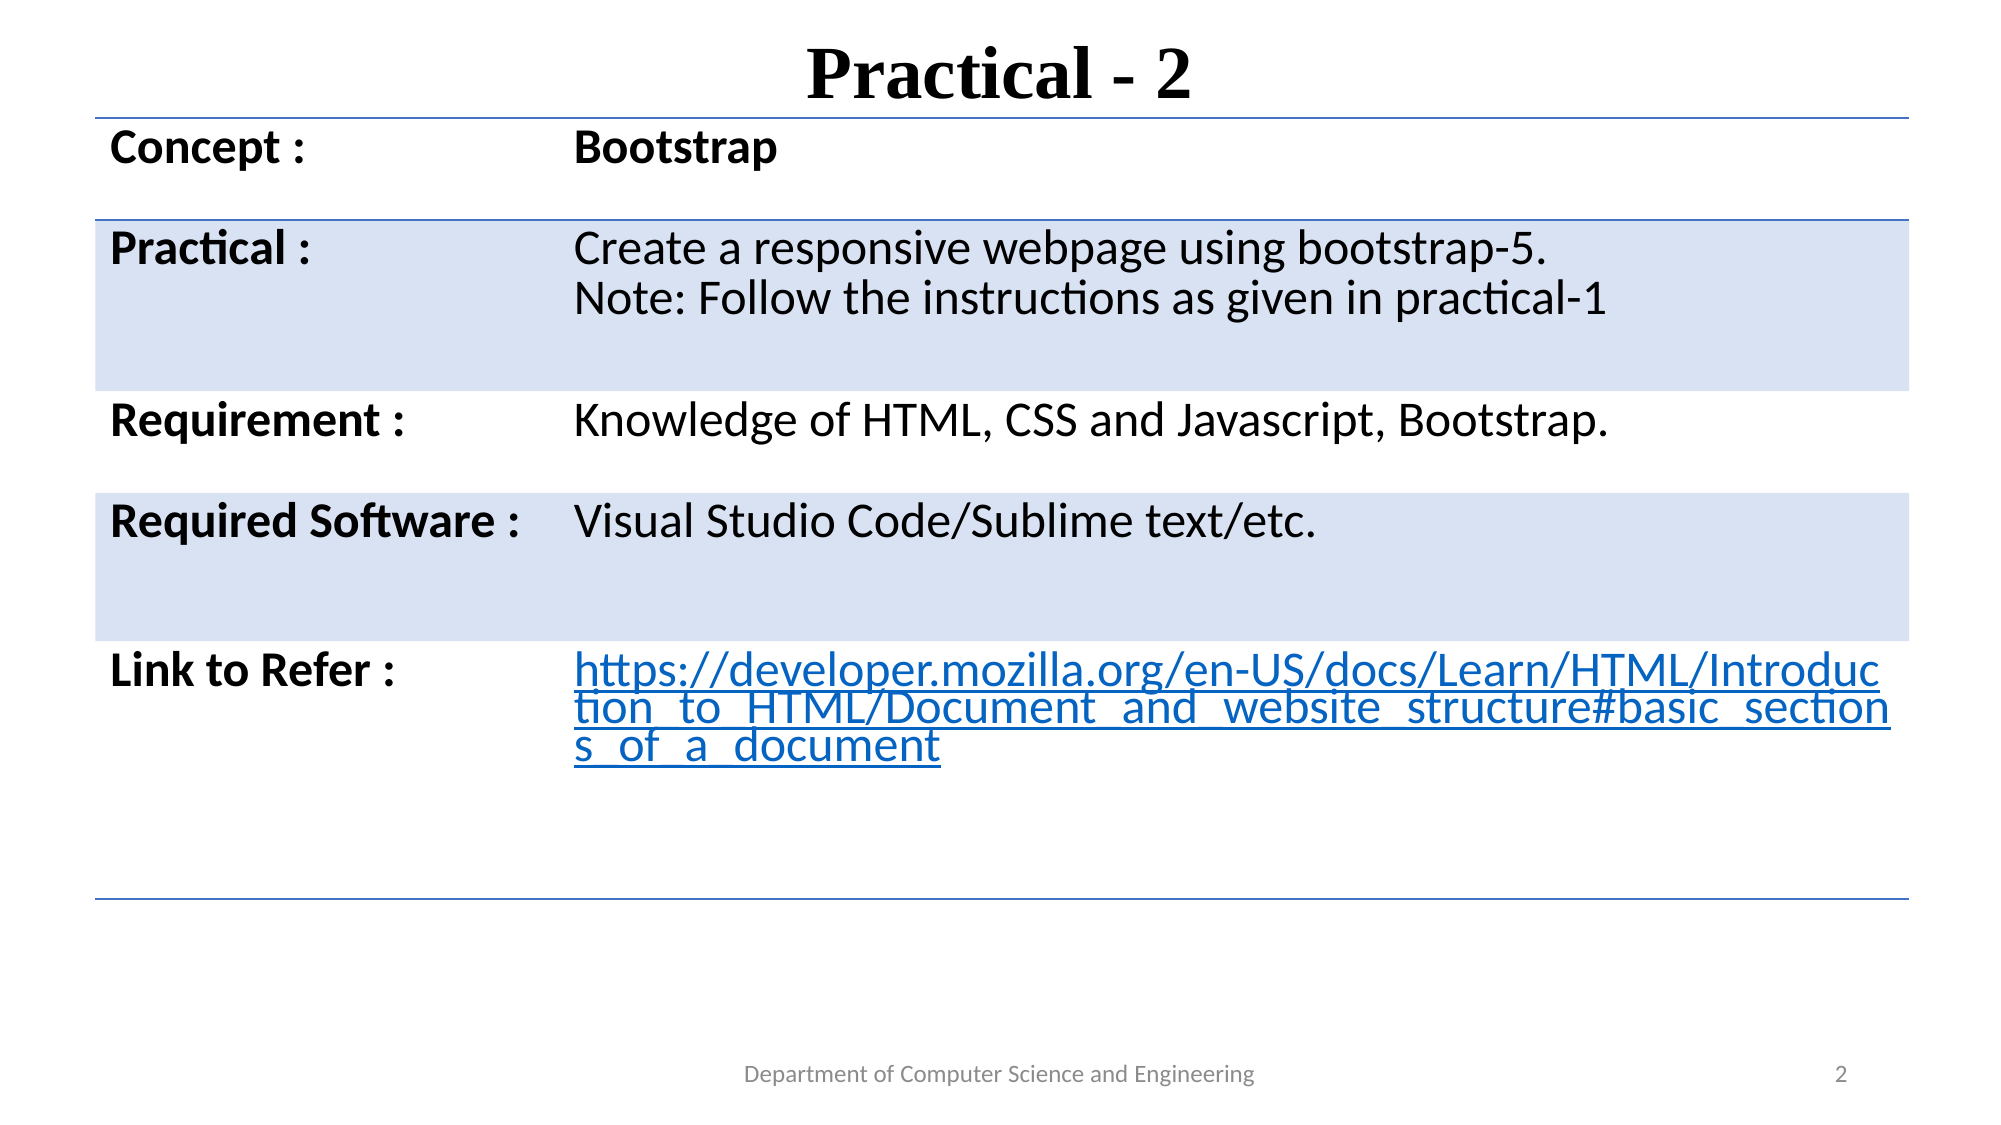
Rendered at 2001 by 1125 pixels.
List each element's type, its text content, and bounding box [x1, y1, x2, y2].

table_cell Practical : [95, 221, 559, 391]
footer Department of Computer Science and Engineering [662, 1042, 1338, 1103]
table_cell Visual Studio Code/Sublime text/etc. [559, 493, 1909, 641]
table_header Bootstrap [559, 119, 1909, 219]
table_cell https://developer.mozilla.org/en-US/docs/Learn/HTML/Introduction_to_HTML/Document_and_website_structure#basic_sections_of_a_document [559, 641, 1909, 898]
table_cell Link to Refer : [95, 641, 559, 898]
table_cell Requirement : [95, 391, 559, 493]
table_cell Required Software : [95, 493, 559, 641]
title Practical - 2 [137, 0, 1863, 117]
table_header Concept : [95, 119, 559, 219]
table_cell Knowledge of HTML, CSS and Javascript, Bootstrap. [559, 391, 1909, 493]
table_cell Create a responsive webpage using bootstrap-5. Note: Follow the instructions as given in practical-1 [559, 221, 1909, 391]
slide_number 2 [1412, 1042, 1863, 1103]
